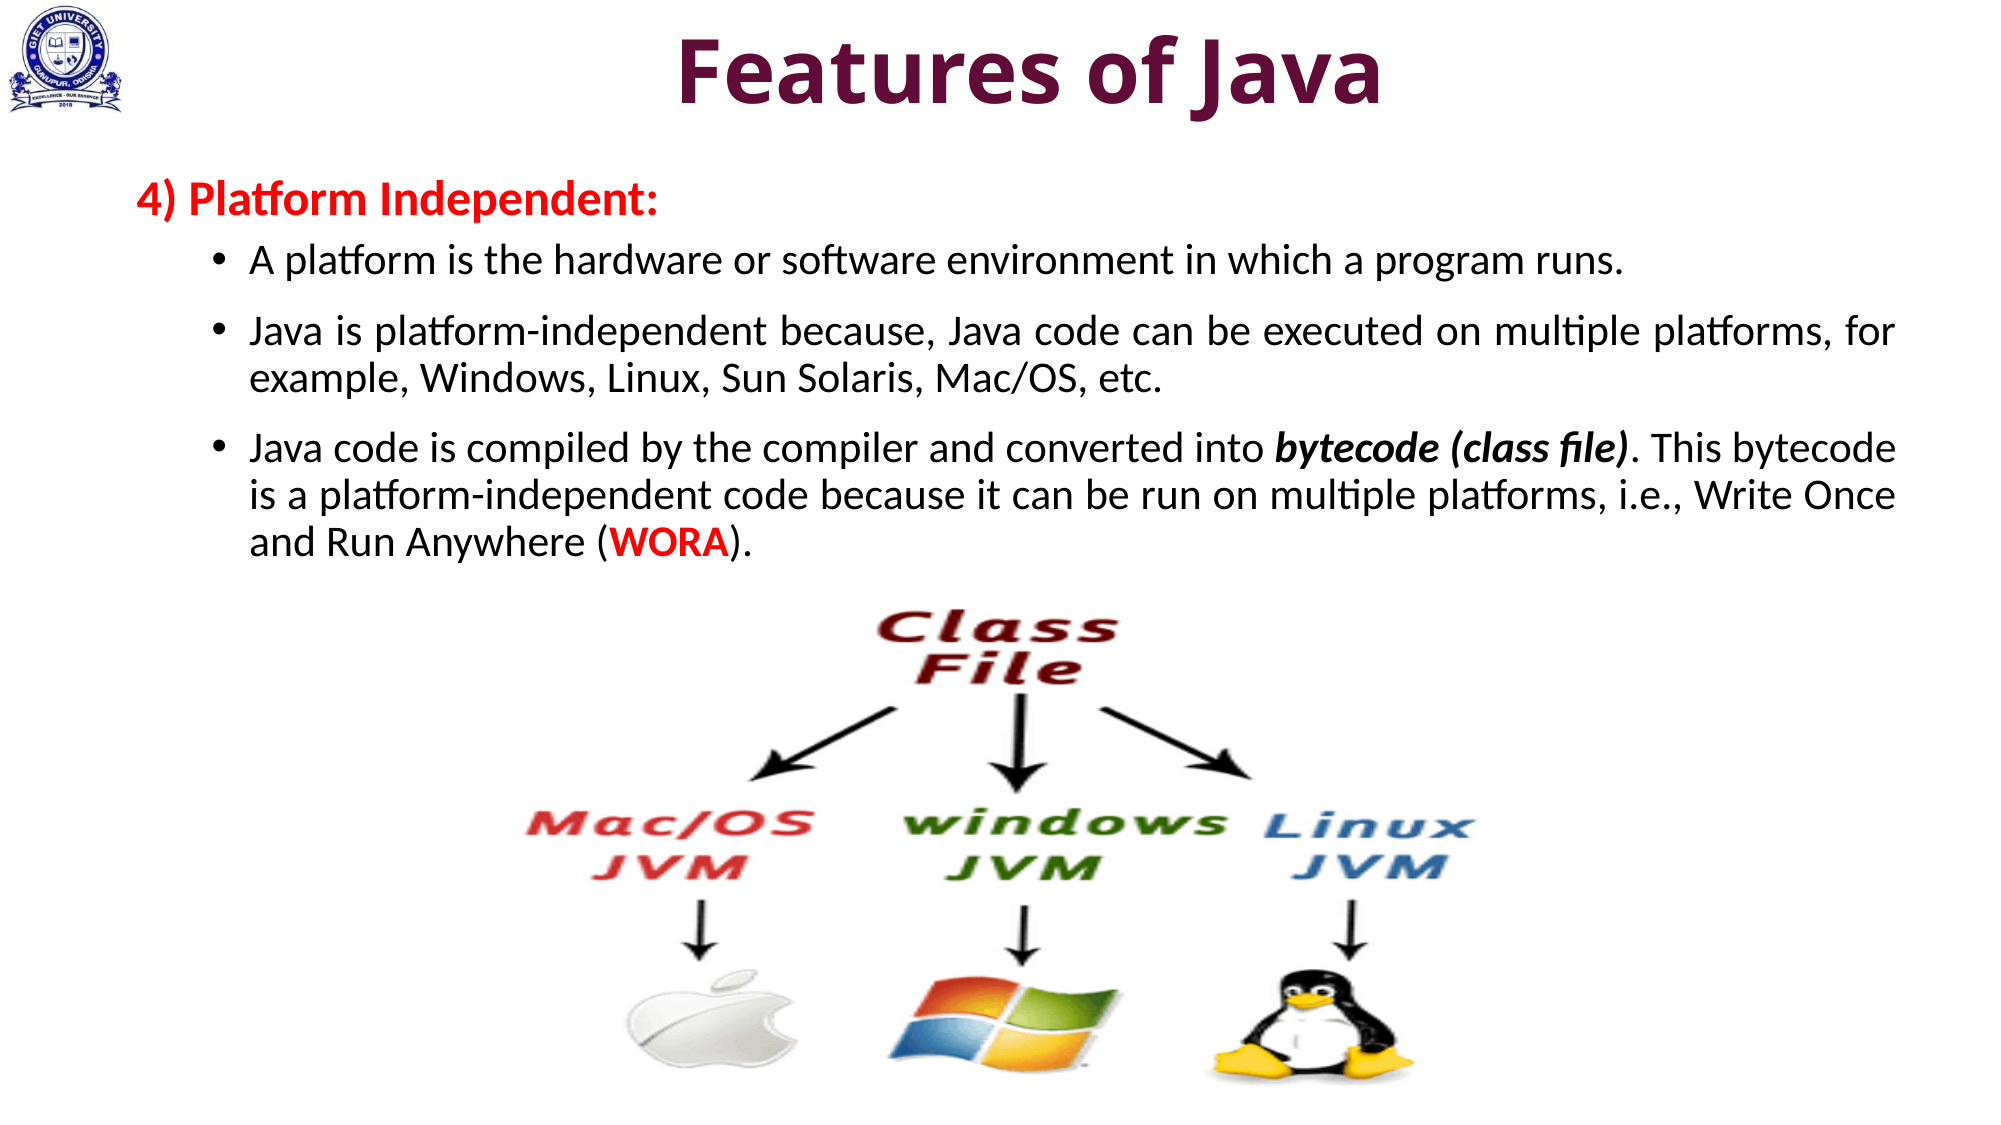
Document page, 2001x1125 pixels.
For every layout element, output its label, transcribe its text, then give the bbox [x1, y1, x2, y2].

picture [502, 608, 1502, 1087]
picture [9, 0, 122, 113]
title Features of Java [168, 19, 1894, 131]
list 4) Platform Independent: A platform is the hardware or software environment in which a program runs. Java is platform-independent because, Java code can be executed on multiple platforms, for example, Windows, Linux, Sun Solaris, Mac/OS, etc. Java code is compiled by the compiler and converted into bytecode (class file). This bytecode is a platform-independent code because it can be run on multiple platforms, i.e., Write Once and Run Anywhere (WORA). [121, 165, 1912, 609]
